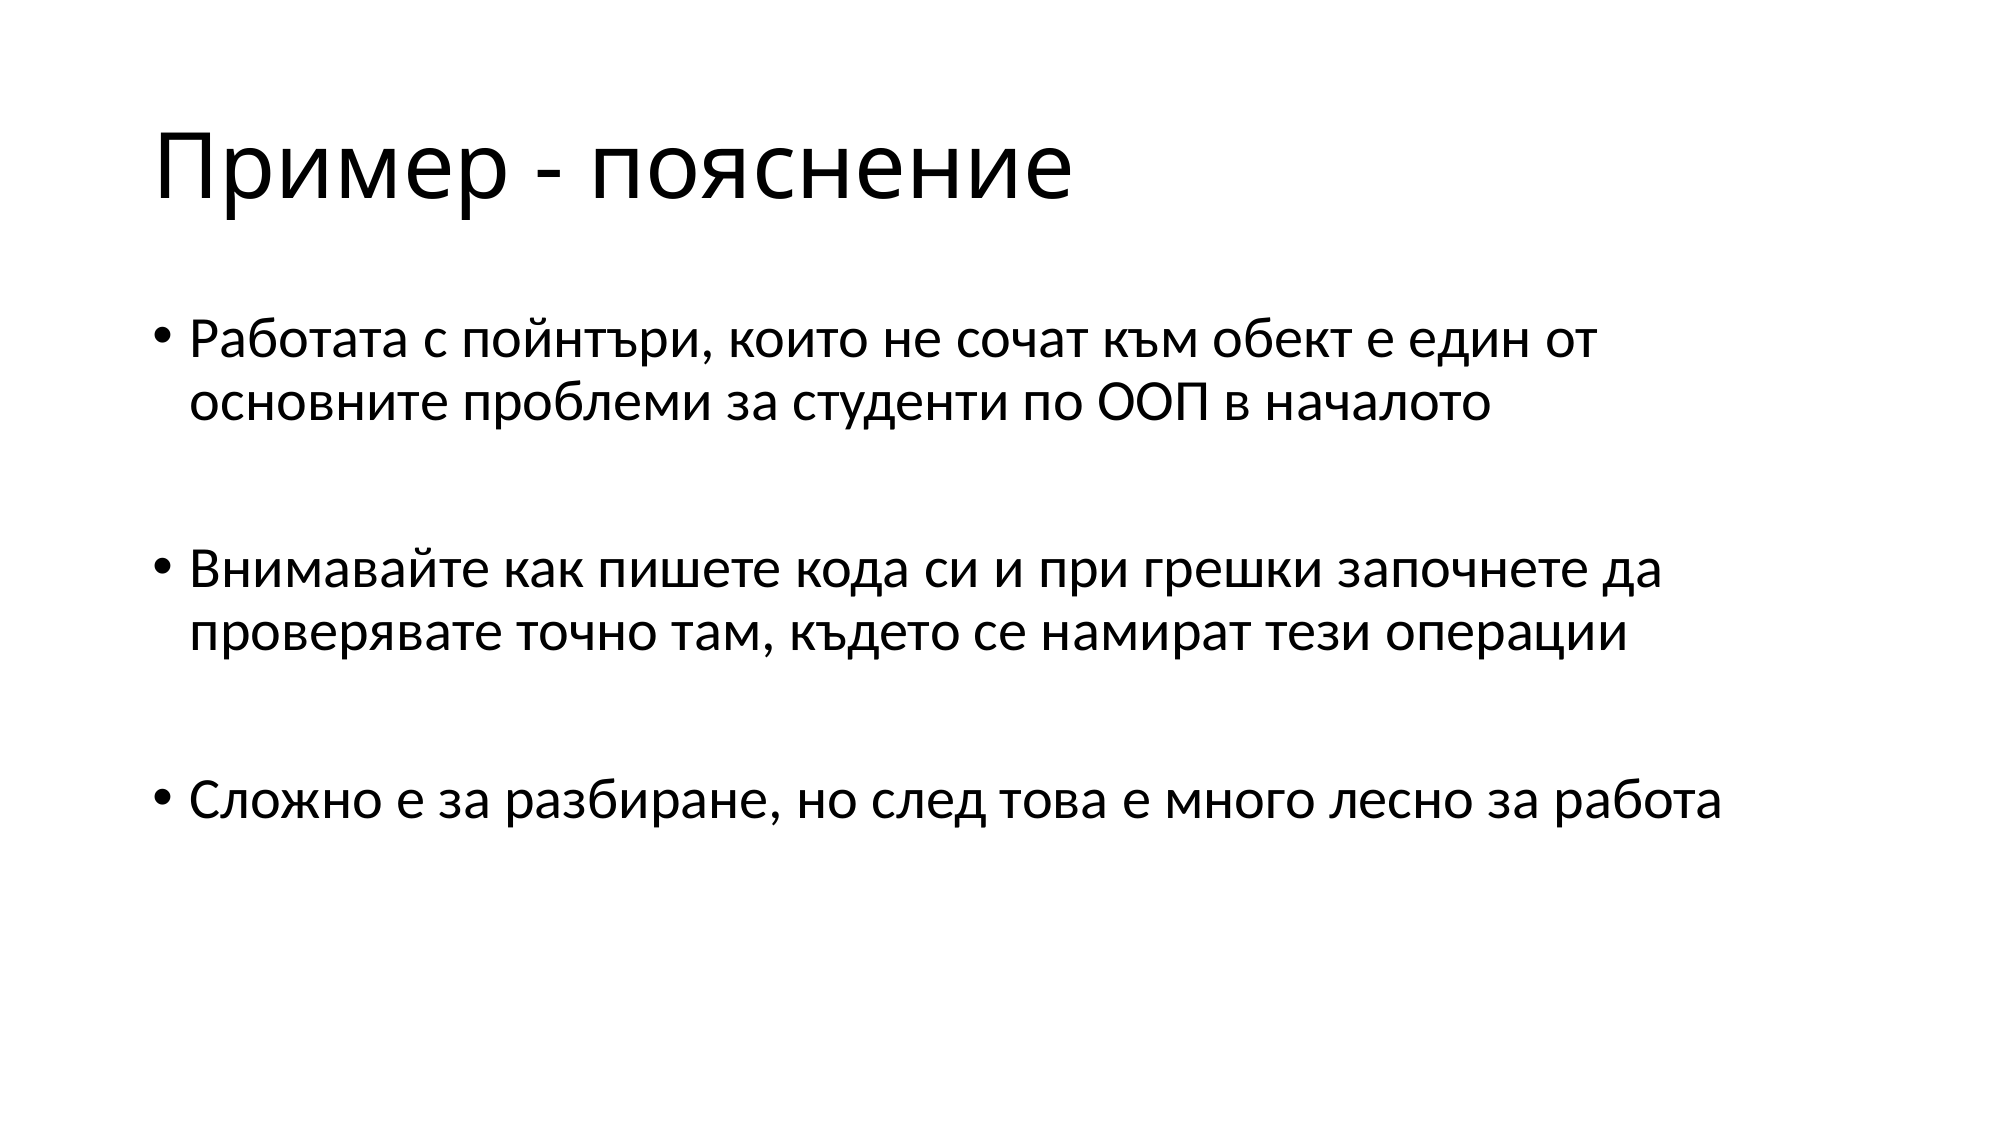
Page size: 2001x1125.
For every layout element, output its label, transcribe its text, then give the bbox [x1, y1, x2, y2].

title Пример - пояснение [137, 59, 1863, 278]
list Работата с пойнтъри, които не сочат към обект е един от основните проблеми за студенти по ООП в началото Внимавайте как пишете кода си и при грешки започнете да проверявате точно там, където се намират тези операции Сложно е за разбиране, но след това е много лесно за работа [137, 299, 1863, 1014]
